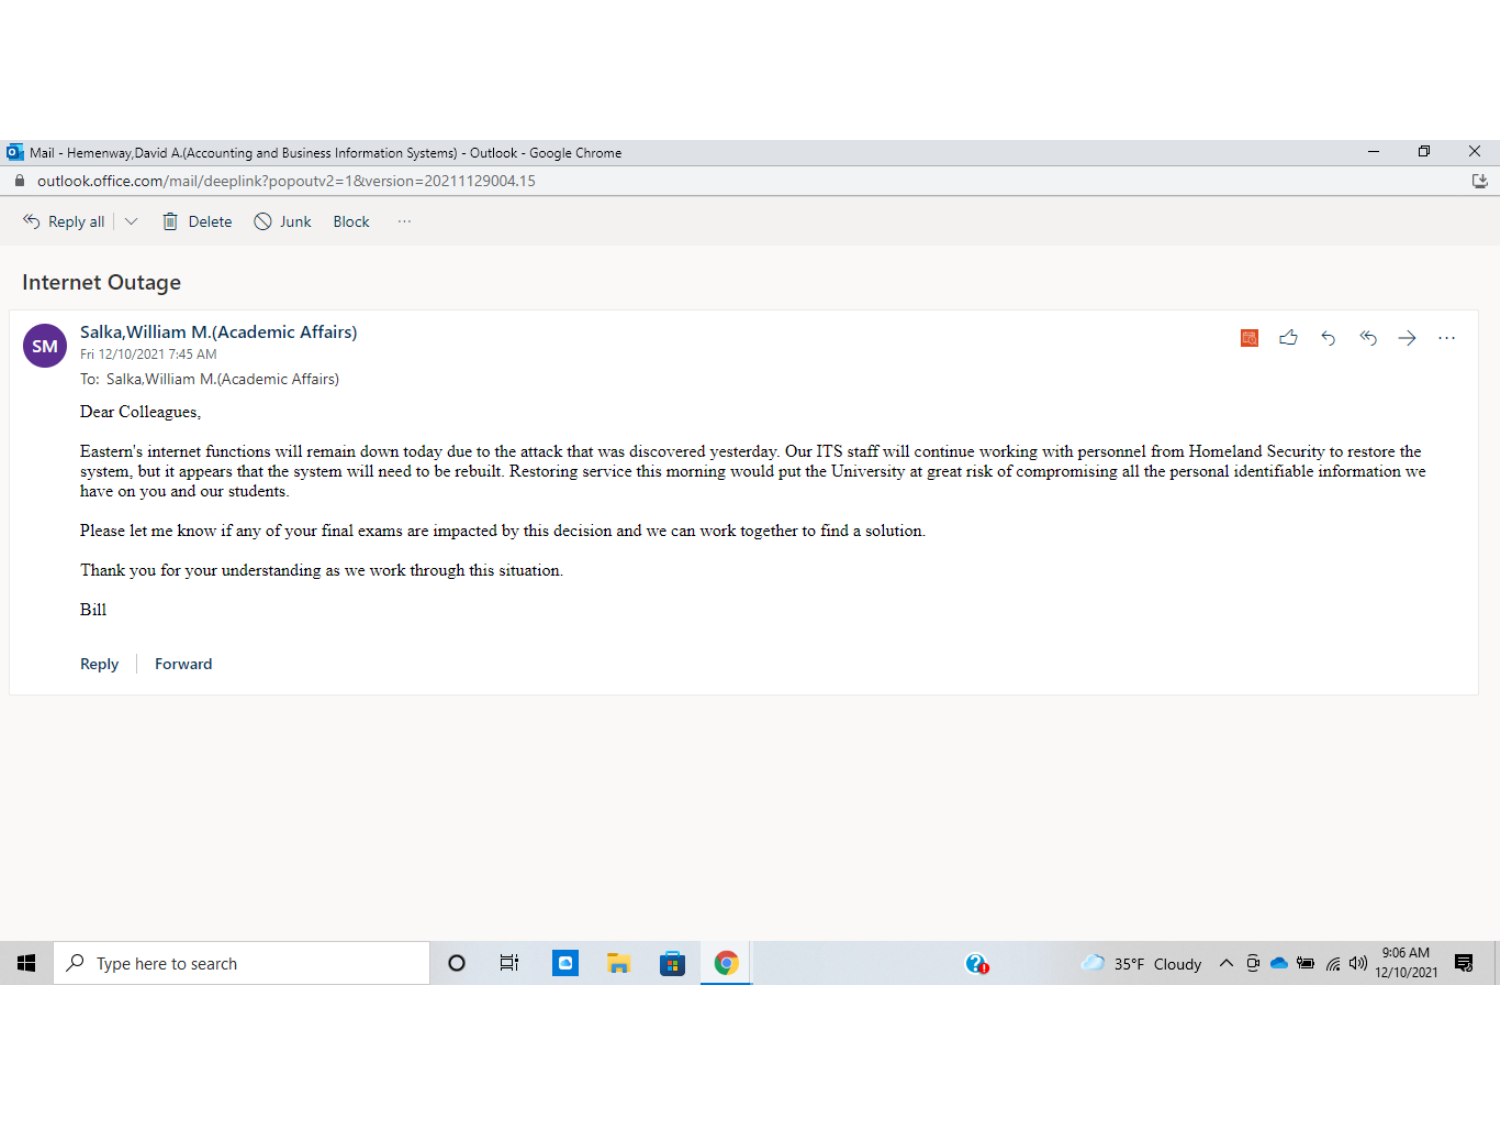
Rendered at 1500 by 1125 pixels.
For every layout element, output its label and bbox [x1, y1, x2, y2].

picture [0, 140, 1500, 985]
